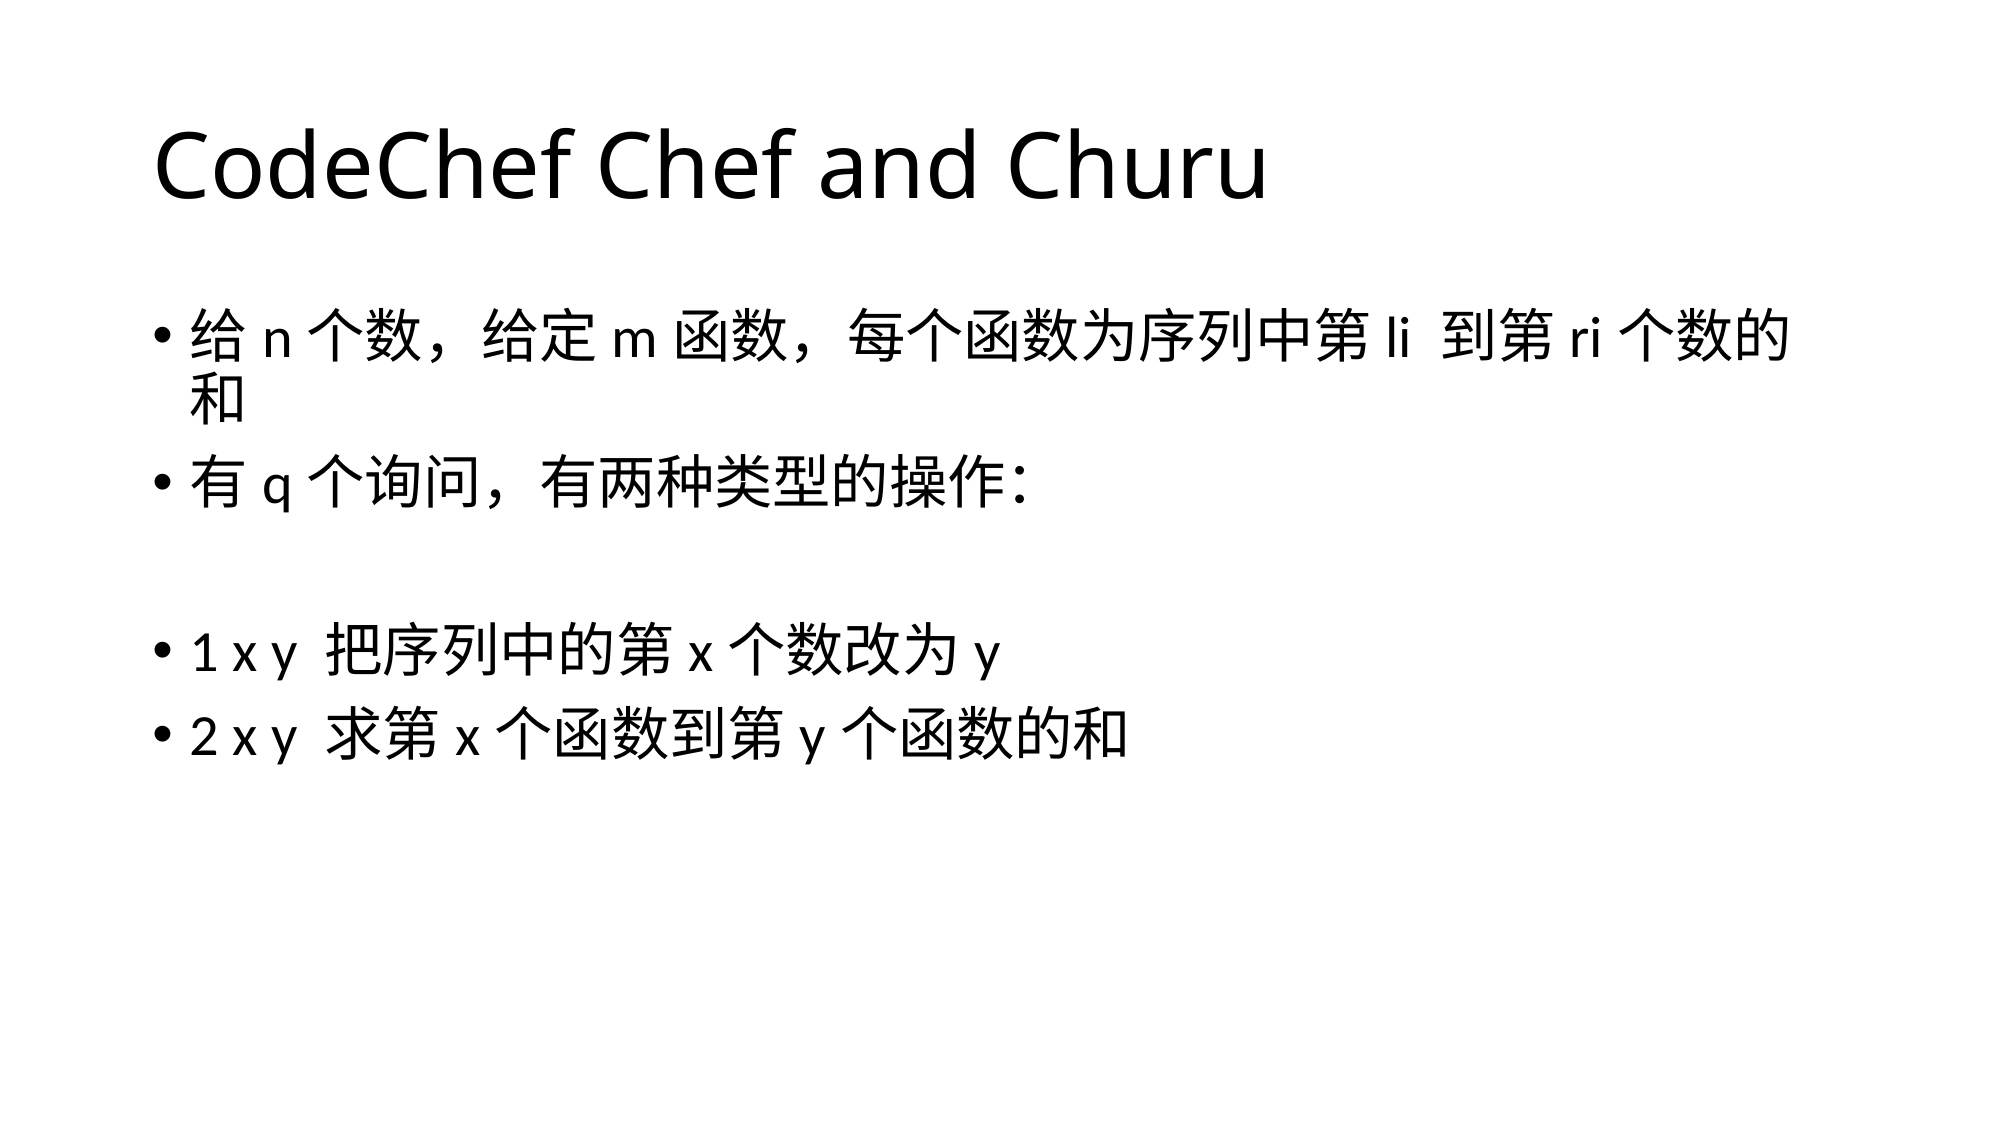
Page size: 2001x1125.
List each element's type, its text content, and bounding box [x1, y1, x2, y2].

title CodeChef Chef and Churu [137, 59, 1863, 278]
list 给n个数，给定m函数，每个函数为序列中第li 到第ri个数的和 有q个询问，有两种类型的操作： 1 x y 把序列中的第x个数改为y 2 x y 求第x个函数到第y个函数的和 [137, 299, 1863, 1014]
